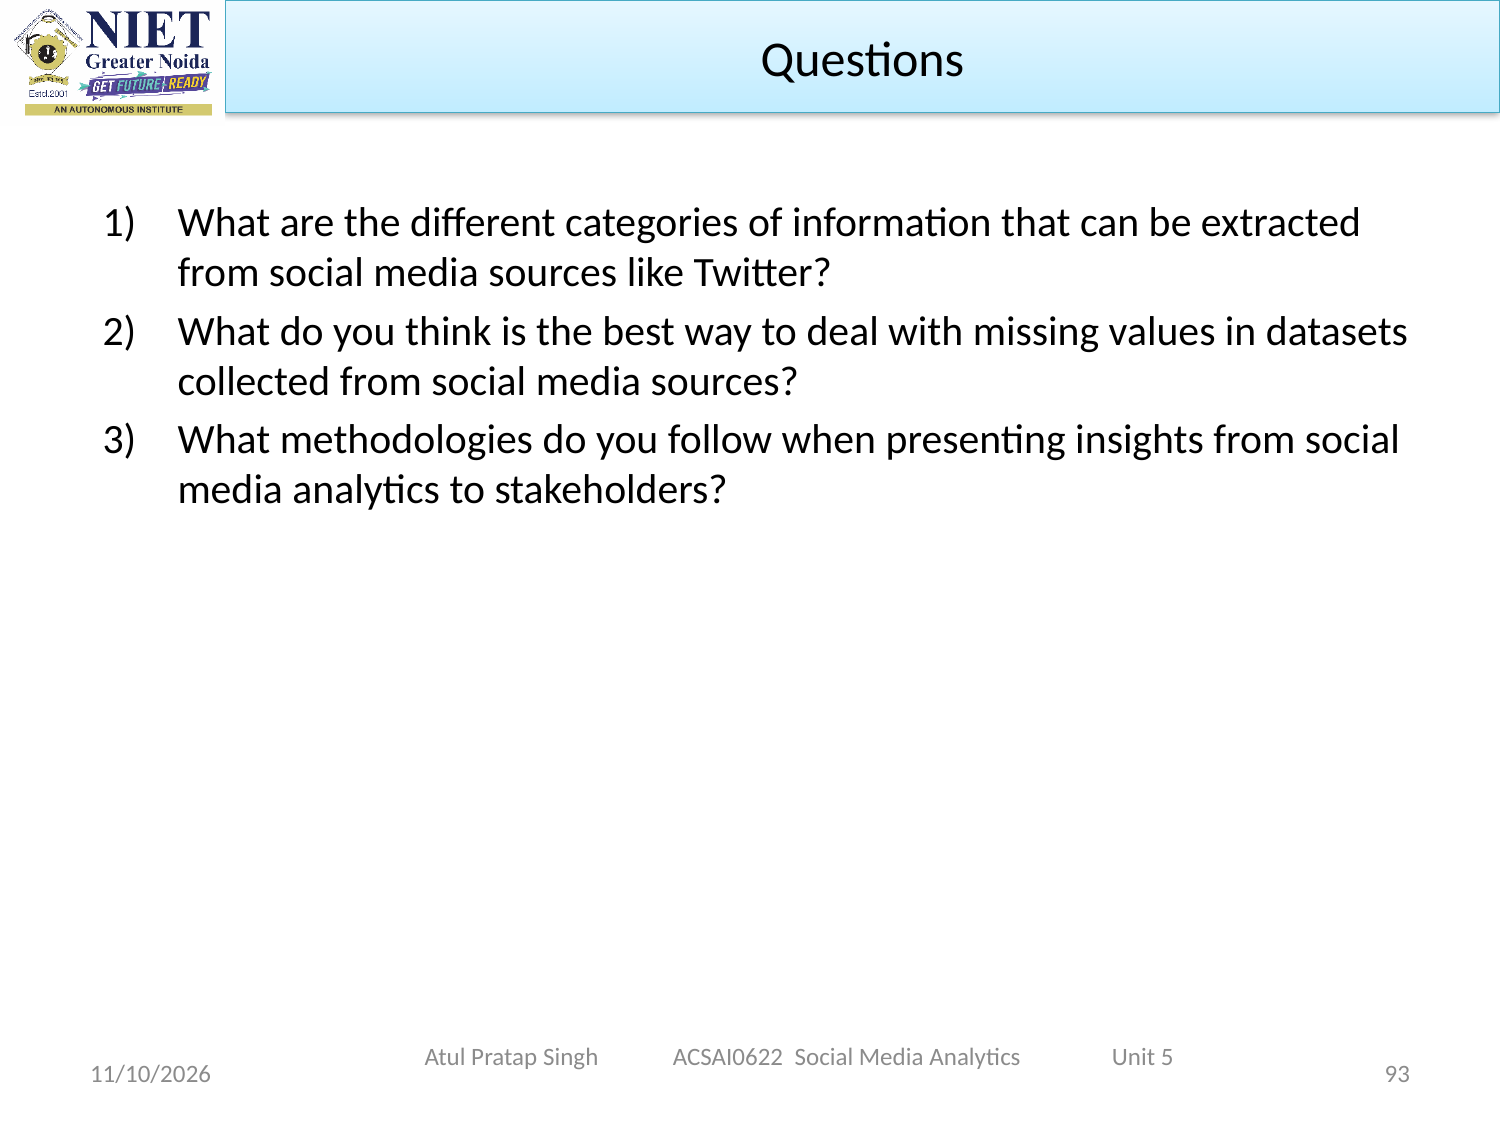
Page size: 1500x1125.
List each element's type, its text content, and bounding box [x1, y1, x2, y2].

text_box Questions [228, 0, 1500, 113]
list What are the different categories of information that can be extracted from social media sources like Twitter? What do you think is the best way to deal with missing values in datasets collected from social media sources? What methodologies do you follow when presenting insights from social media analytics to stakeholders? [87, 187, 1438, 930]
picture [0, 0, 226, 127]
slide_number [75, 1042, 425, 1103]
footer Atul Pratap Singh ACSAI0622 Social Media Analytics Unit 5 [362, 1025, 1238, 1085]
slide_number 93 [1074, 1042, 1425, 1103]
